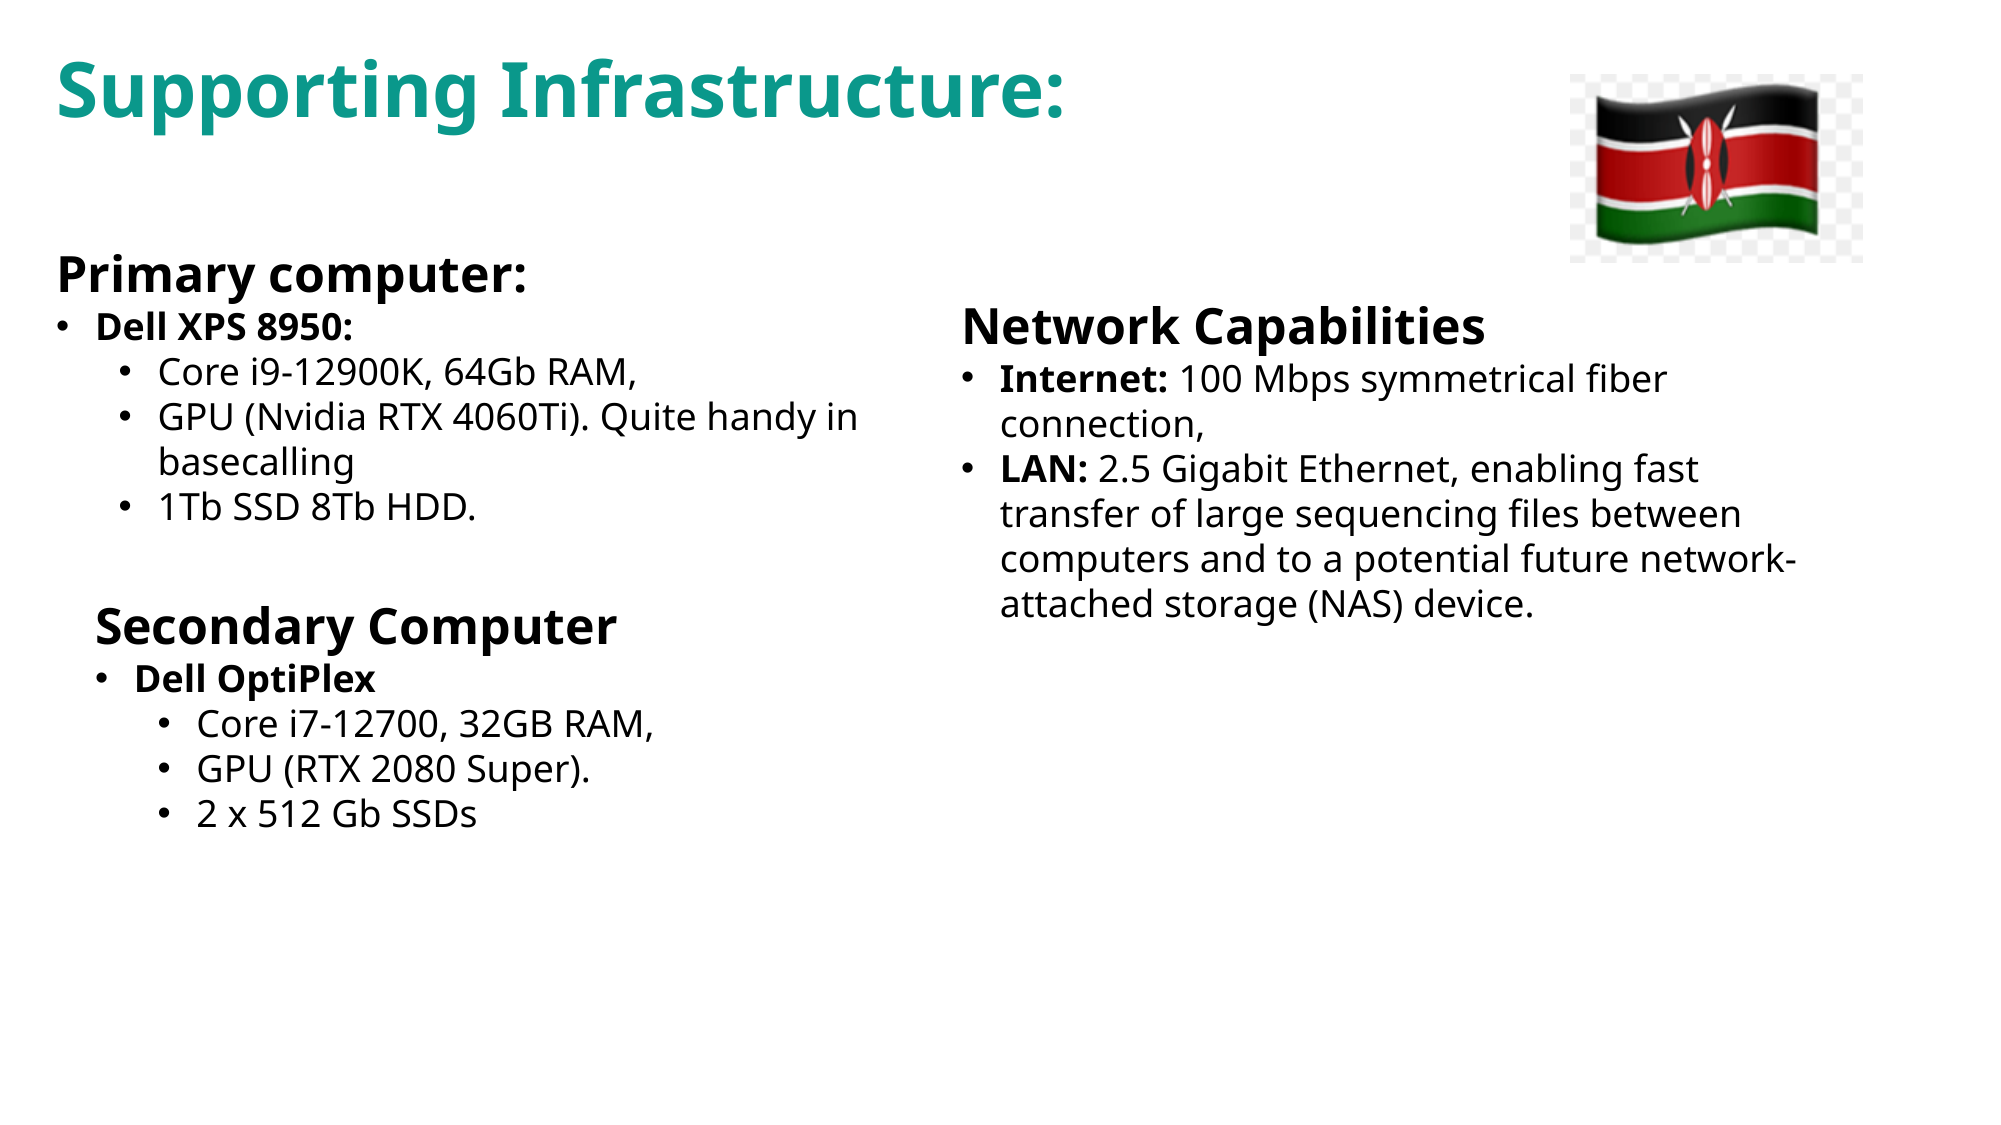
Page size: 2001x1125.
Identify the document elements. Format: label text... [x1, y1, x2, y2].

text_box Primary computer: Dell XPS 8950: Core i9-12900K, 64Gb RAM, GPU (Nvidia RTX 4060Ti). Quite handy in basecalling 1Tb SSD 8Tb HDD. [56, 257, 907, 533]
text_box Supporting Infrastructure: Our supporting infrastructure includes; computers, internet, LAN and storage. They ensure seamless data flow and efficient operations. [55, 66, 1827, 395]
text_box Network Capabilities Internet: 100 Mbps symmetrical fiber connection, LAN: 2.5 Gigabit Ethernet, enabling fast transfer of large sequencing files between computers and to a potential future network-attached storage (NAS) device. [960, 309, 1812, 671]
picture [1570, 74, 1863, 263]
text_box Secondary Computer Dell OptiPlex Core i7-12700, 32GB RAM, GPU (RTX 2080 Super). 2 x 512 Gb SSDs [94, 609, 946, 839]
